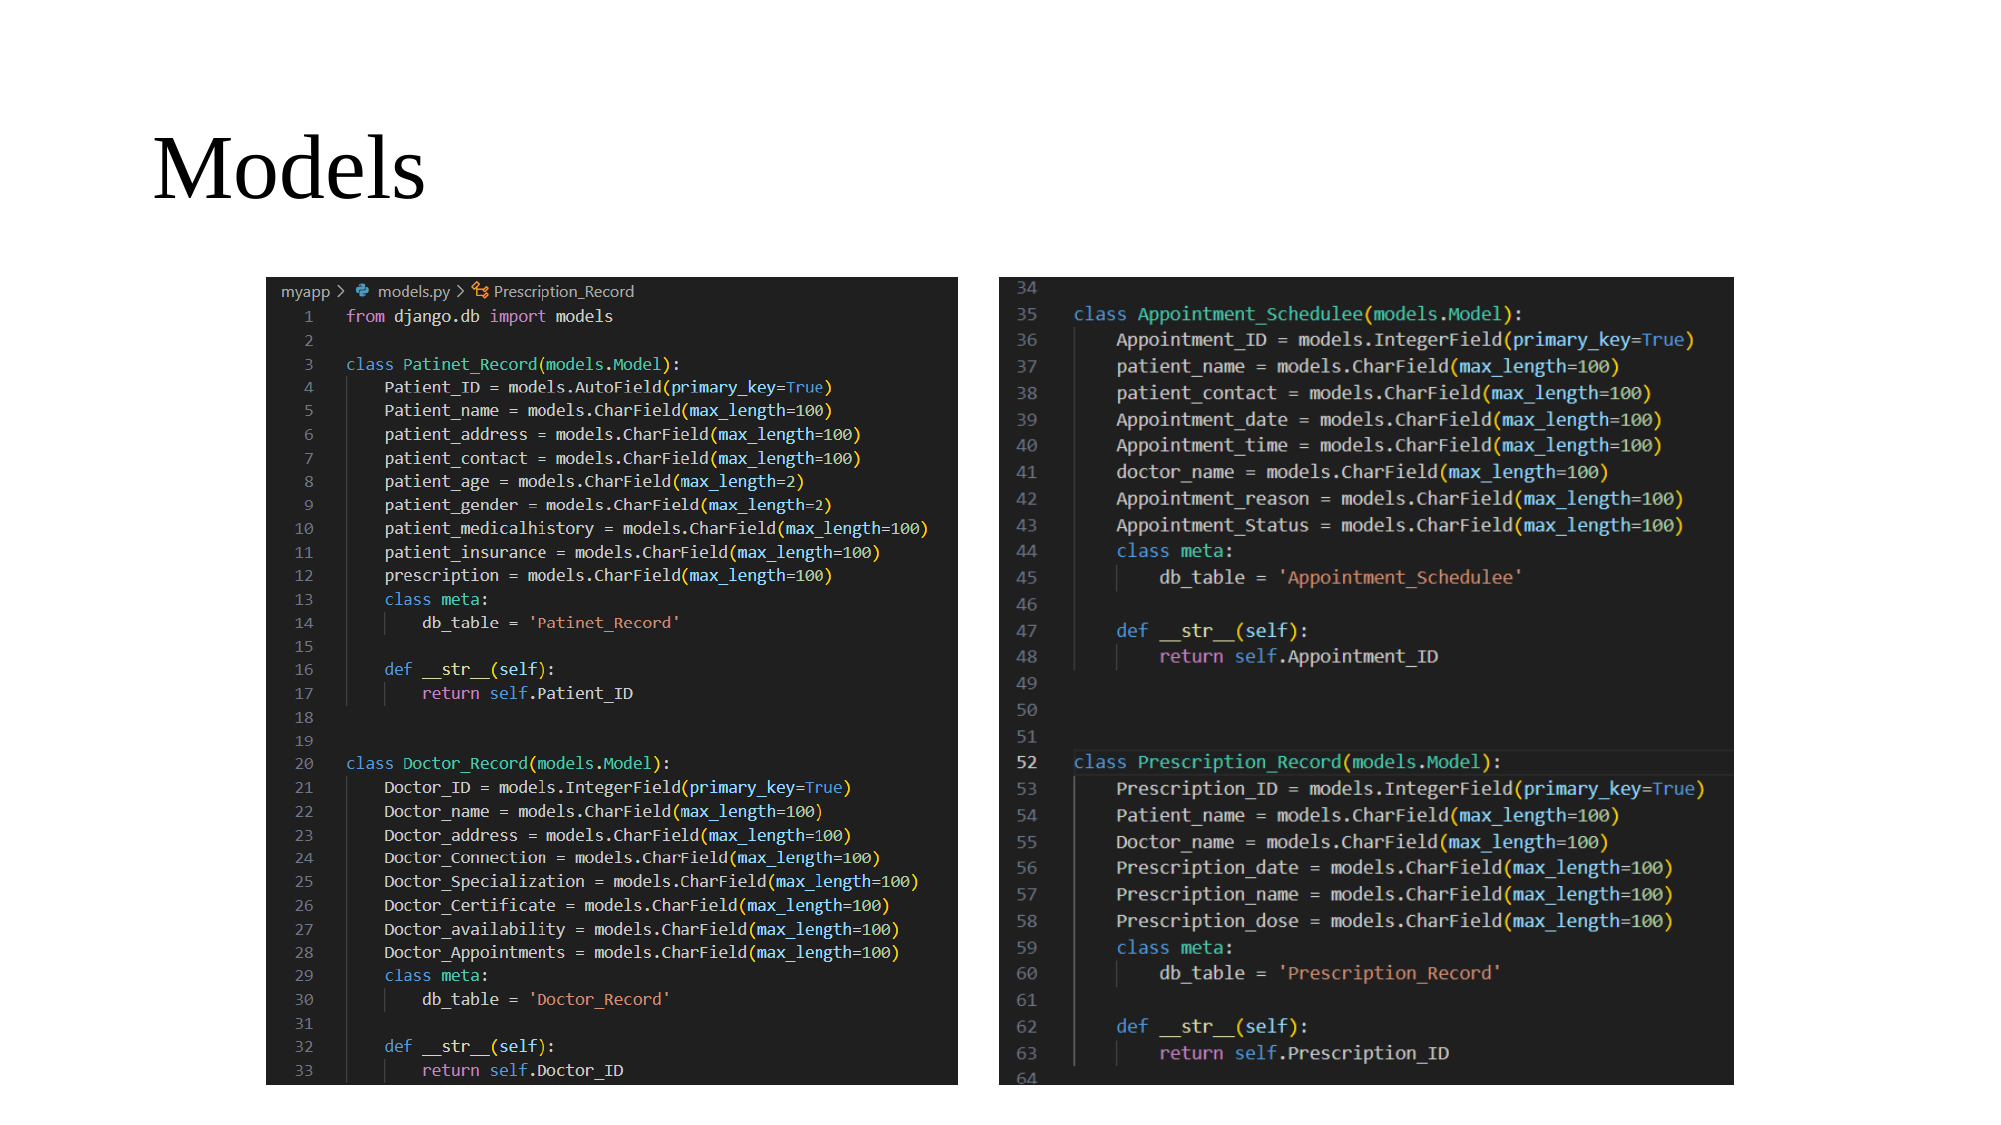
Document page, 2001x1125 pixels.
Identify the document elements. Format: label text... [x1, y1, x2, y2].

title Models [137, 59, 1863, 278]
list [266, 277, 958, 1085]
picture [999, 277, 1734, 1085]
